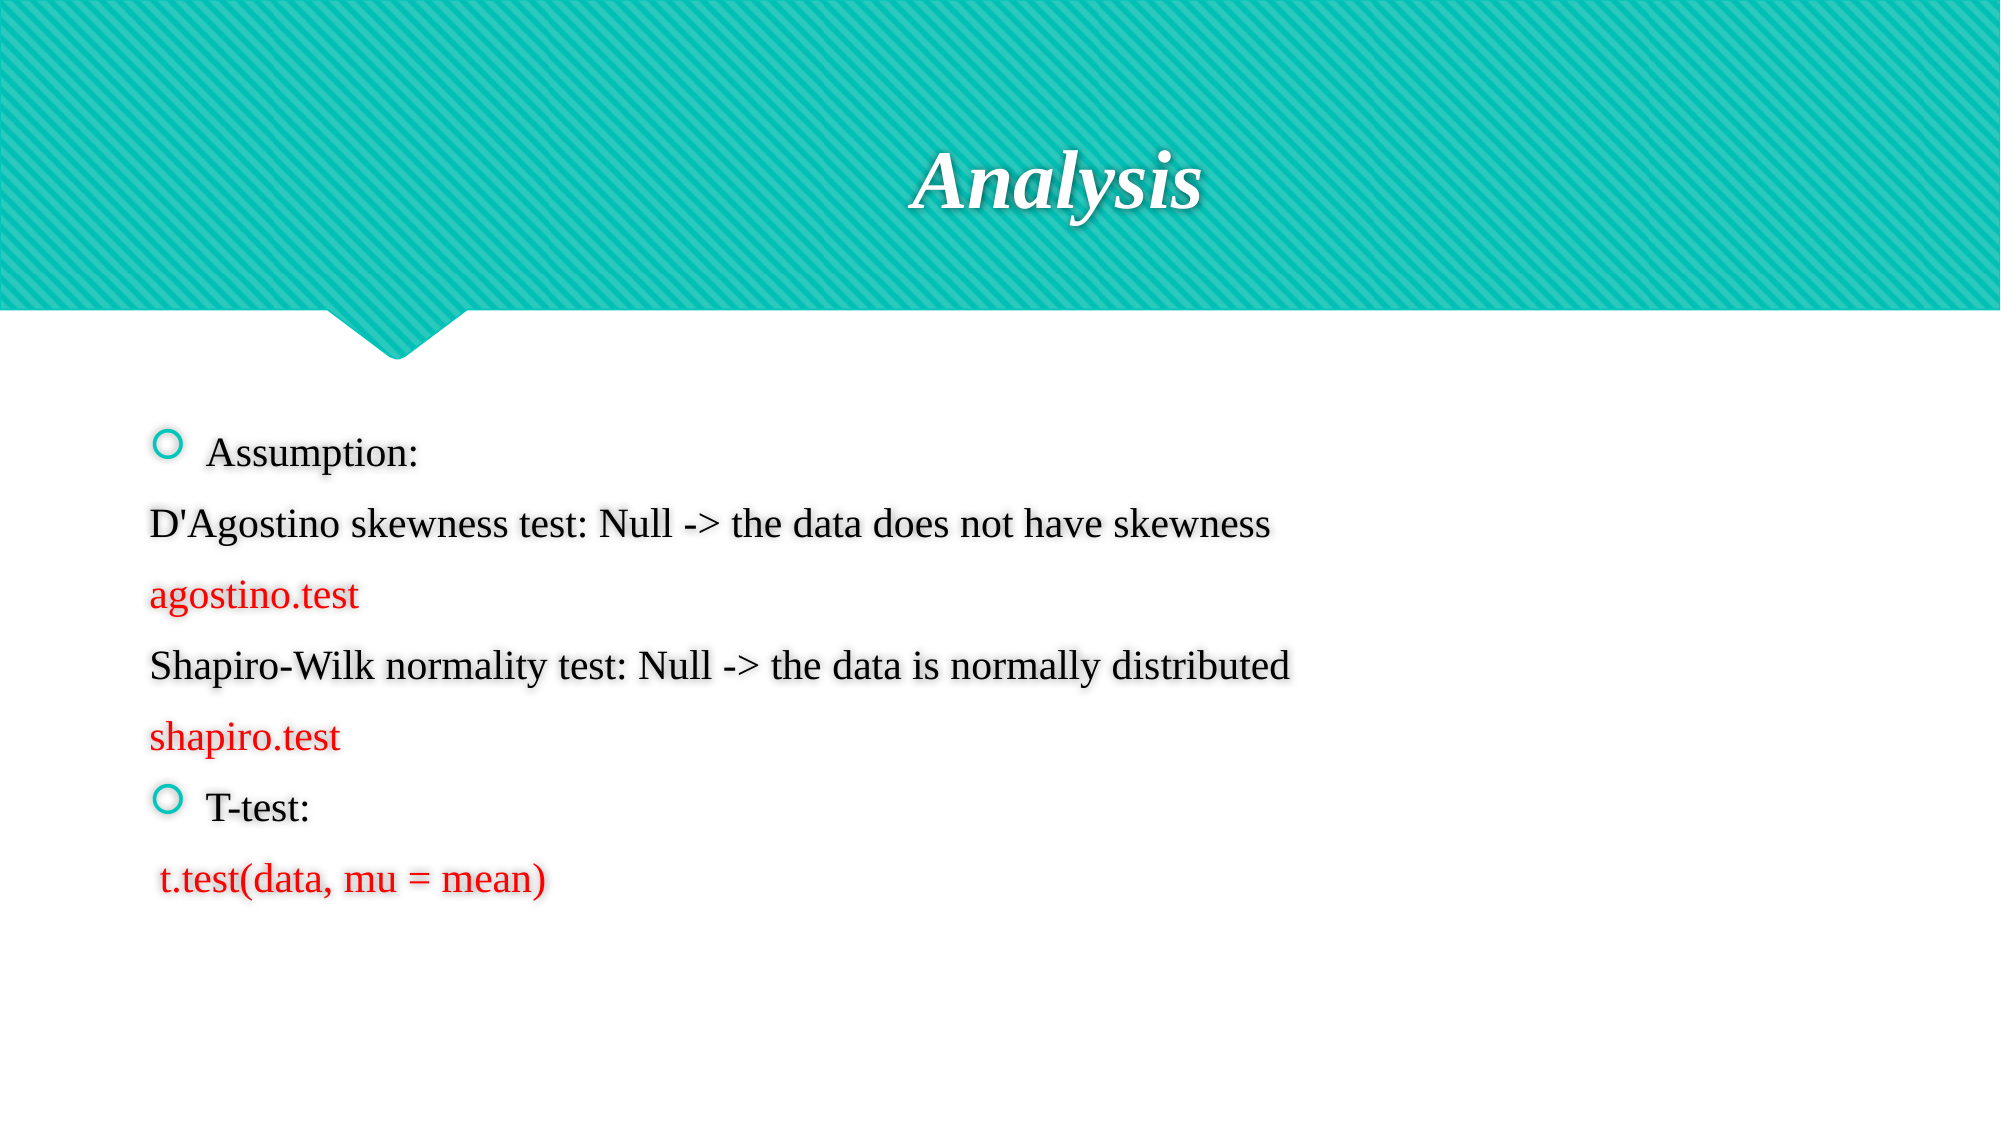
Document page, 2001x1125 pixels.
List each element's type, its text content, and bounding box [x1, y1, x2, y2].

title Analysis [132, 73, 1984, 233]
list Assumption: D'Agostino skewness test: Null -> the data does not have skewness agostino.test Shapiro-Wilk normality test: Null -> the data is normally distributed shapiro.test T-test: t.test(data, mu = mean) [134, 364, 1866, 962]
